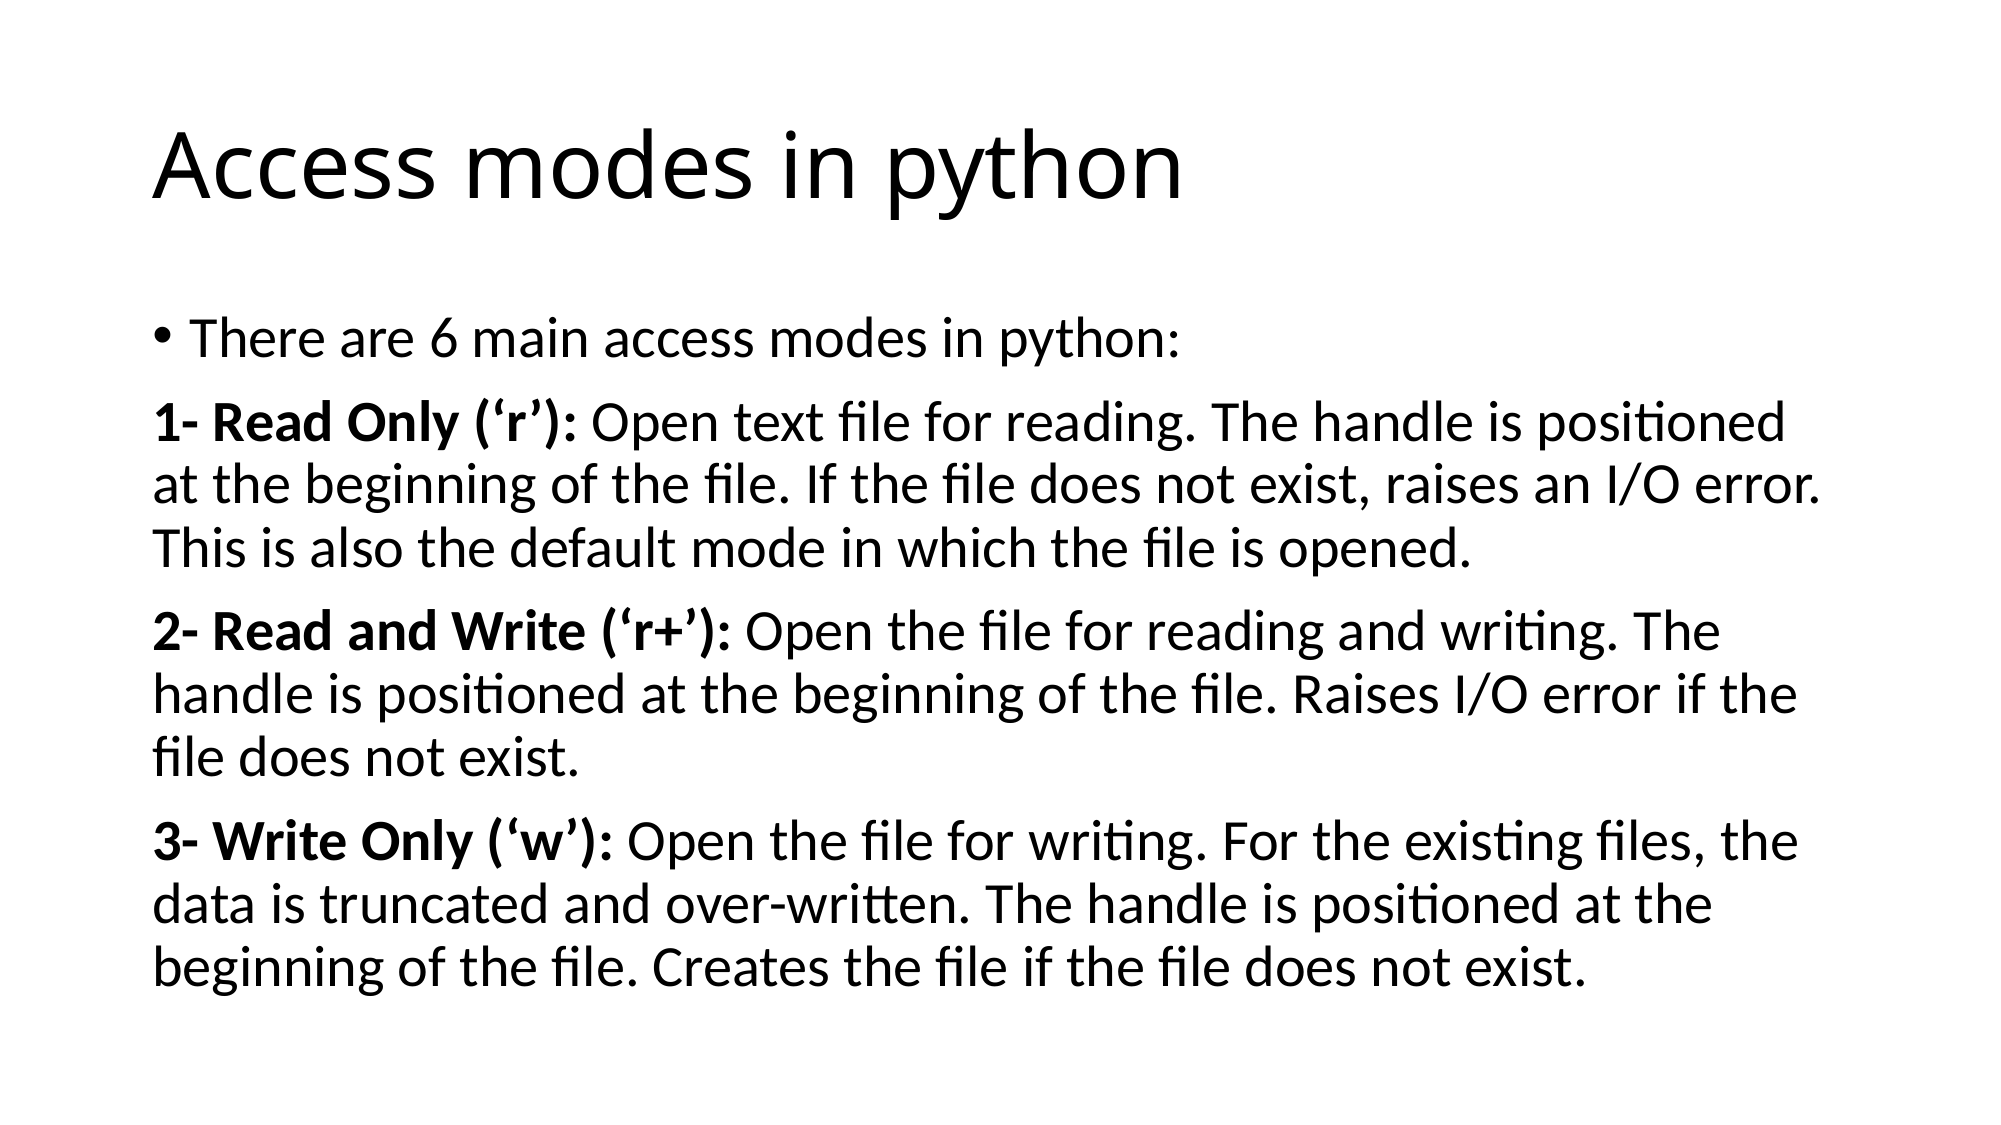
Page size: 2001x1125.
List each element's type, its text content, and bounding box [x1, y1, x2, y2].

title Access modes in python [137, 59, 1863, 278]
list There are 6 main access modes in python: 1- Read Only (‘r’): Open text file for reading. The handle is positioned at the beginning of the file. If the file does not exist, raises an I/O error. This is also the default mode in which the file is opened. 2- Read and Write (‘r+’): Open the file for reading and writing. The handle is positioned at the beginning of the file. Raises I/O error if the file does not exist. 3- Write Only (‘w’): Open the file for writing. For the existing files, the data is truncated and over-written. The handle is positioned at the beginning of the file. Creates the file if the file does not exist. [137, 299, 1863, 1014]
